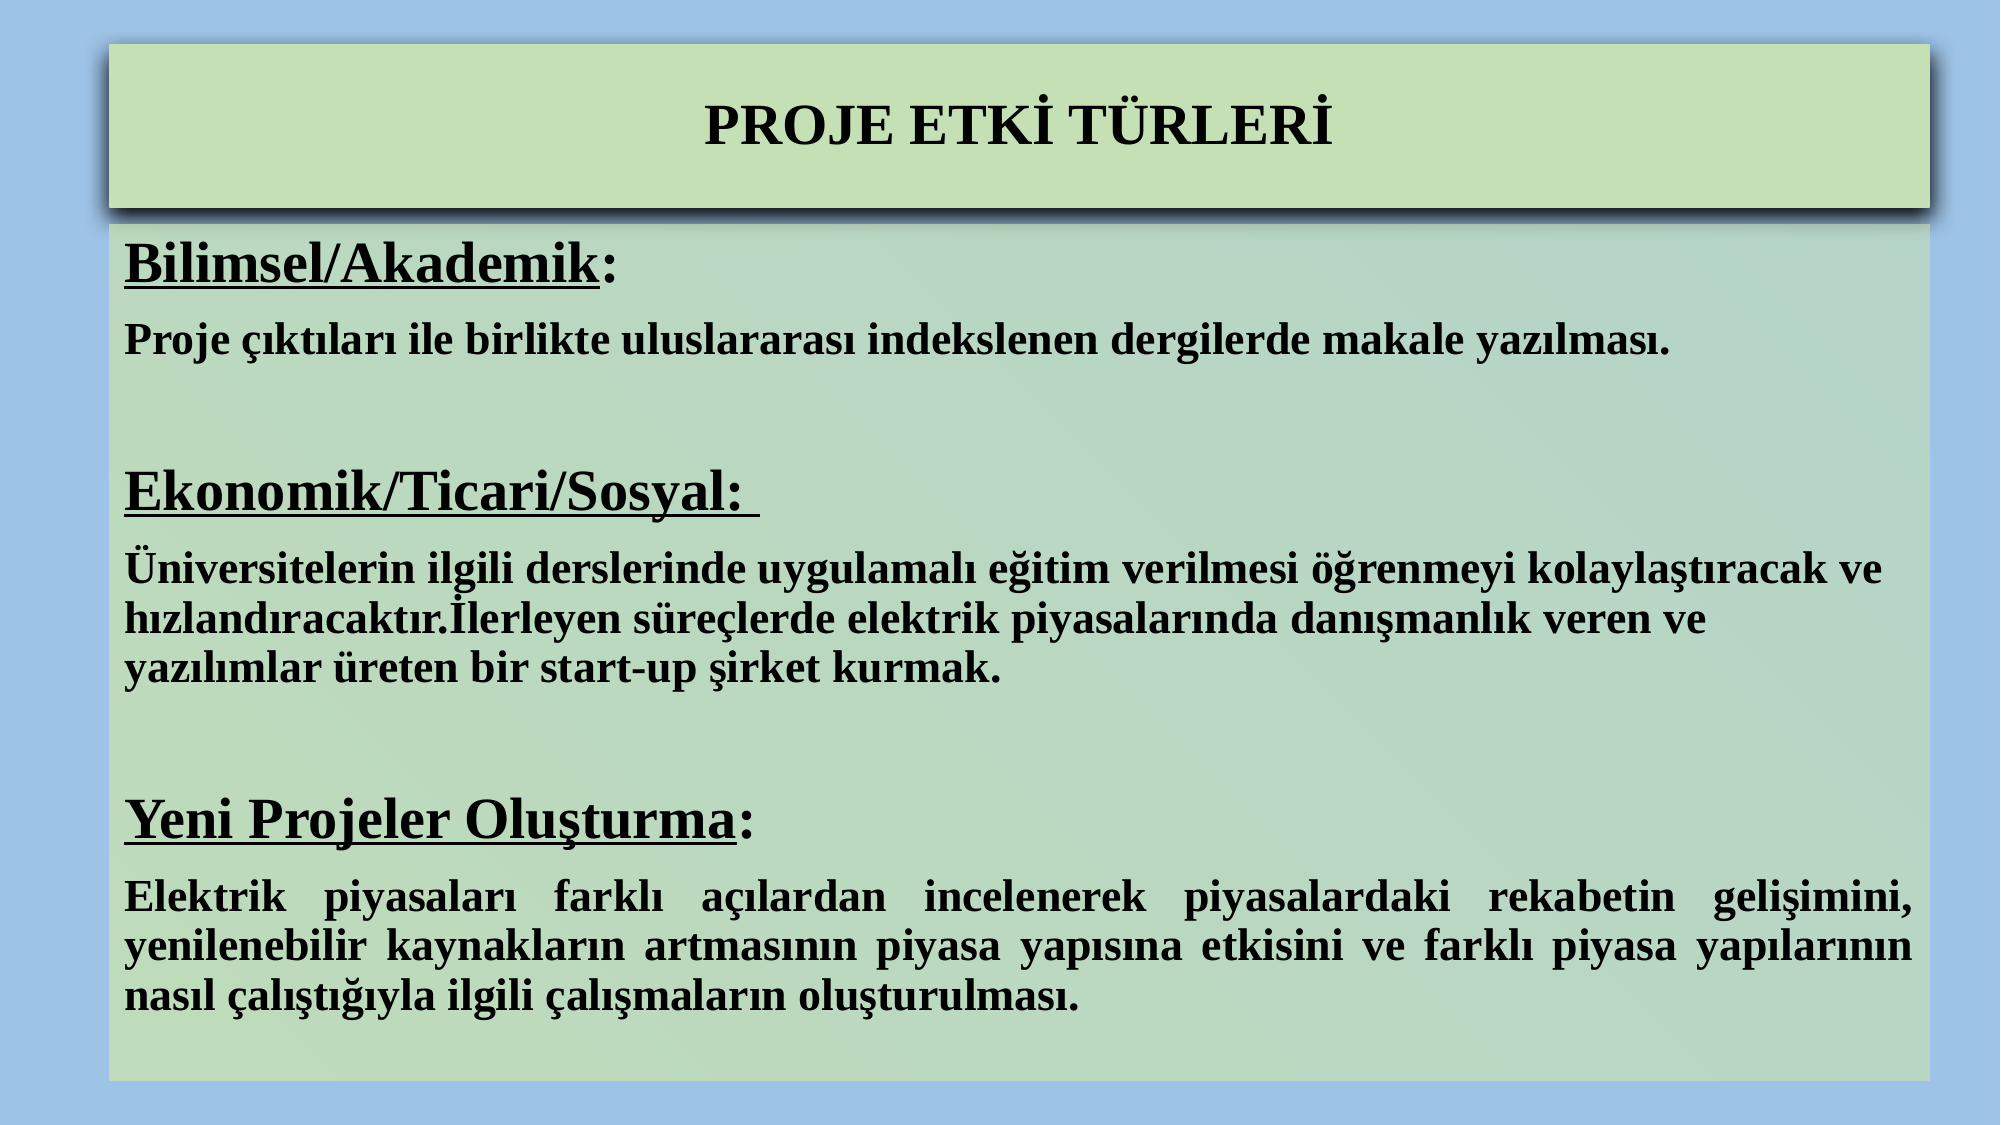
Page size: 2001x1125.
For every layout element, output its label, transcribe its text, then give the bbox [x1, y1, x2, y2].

list Bilimsel/Akademik: Proje çıktıları ile birlikte uluslararası indekslenen dergilerde makale yazılması. Ekonomik/Ticari/Sosyal: Üniversitelerin ilgili derslerinde uygulamalı eğitim verilmesi öğrenmeyi kolaylaştıracak ve hızlandıracaktır.İlerleyen süreçlerde elektrik piyasalarında danışmanlık veren ve yazılımlar üreten bir start-up şirket kurmak. Yeni Projeler Oluşturma: Elektrik piyasaları farklı açılardan incelenerek piyasalardaki rekabetin gelişimini, yenilenebilir kaynakların artmasının piyasa yapısına etkisini ve farklı piyasa yapılarının nasıl çalıştığıyla ilgili çalışmaların oluşturulması. [109, 224, 1930, 1081]
title PROJE ETKİ TÜRLERİ [109, 44, 1930, 208]
